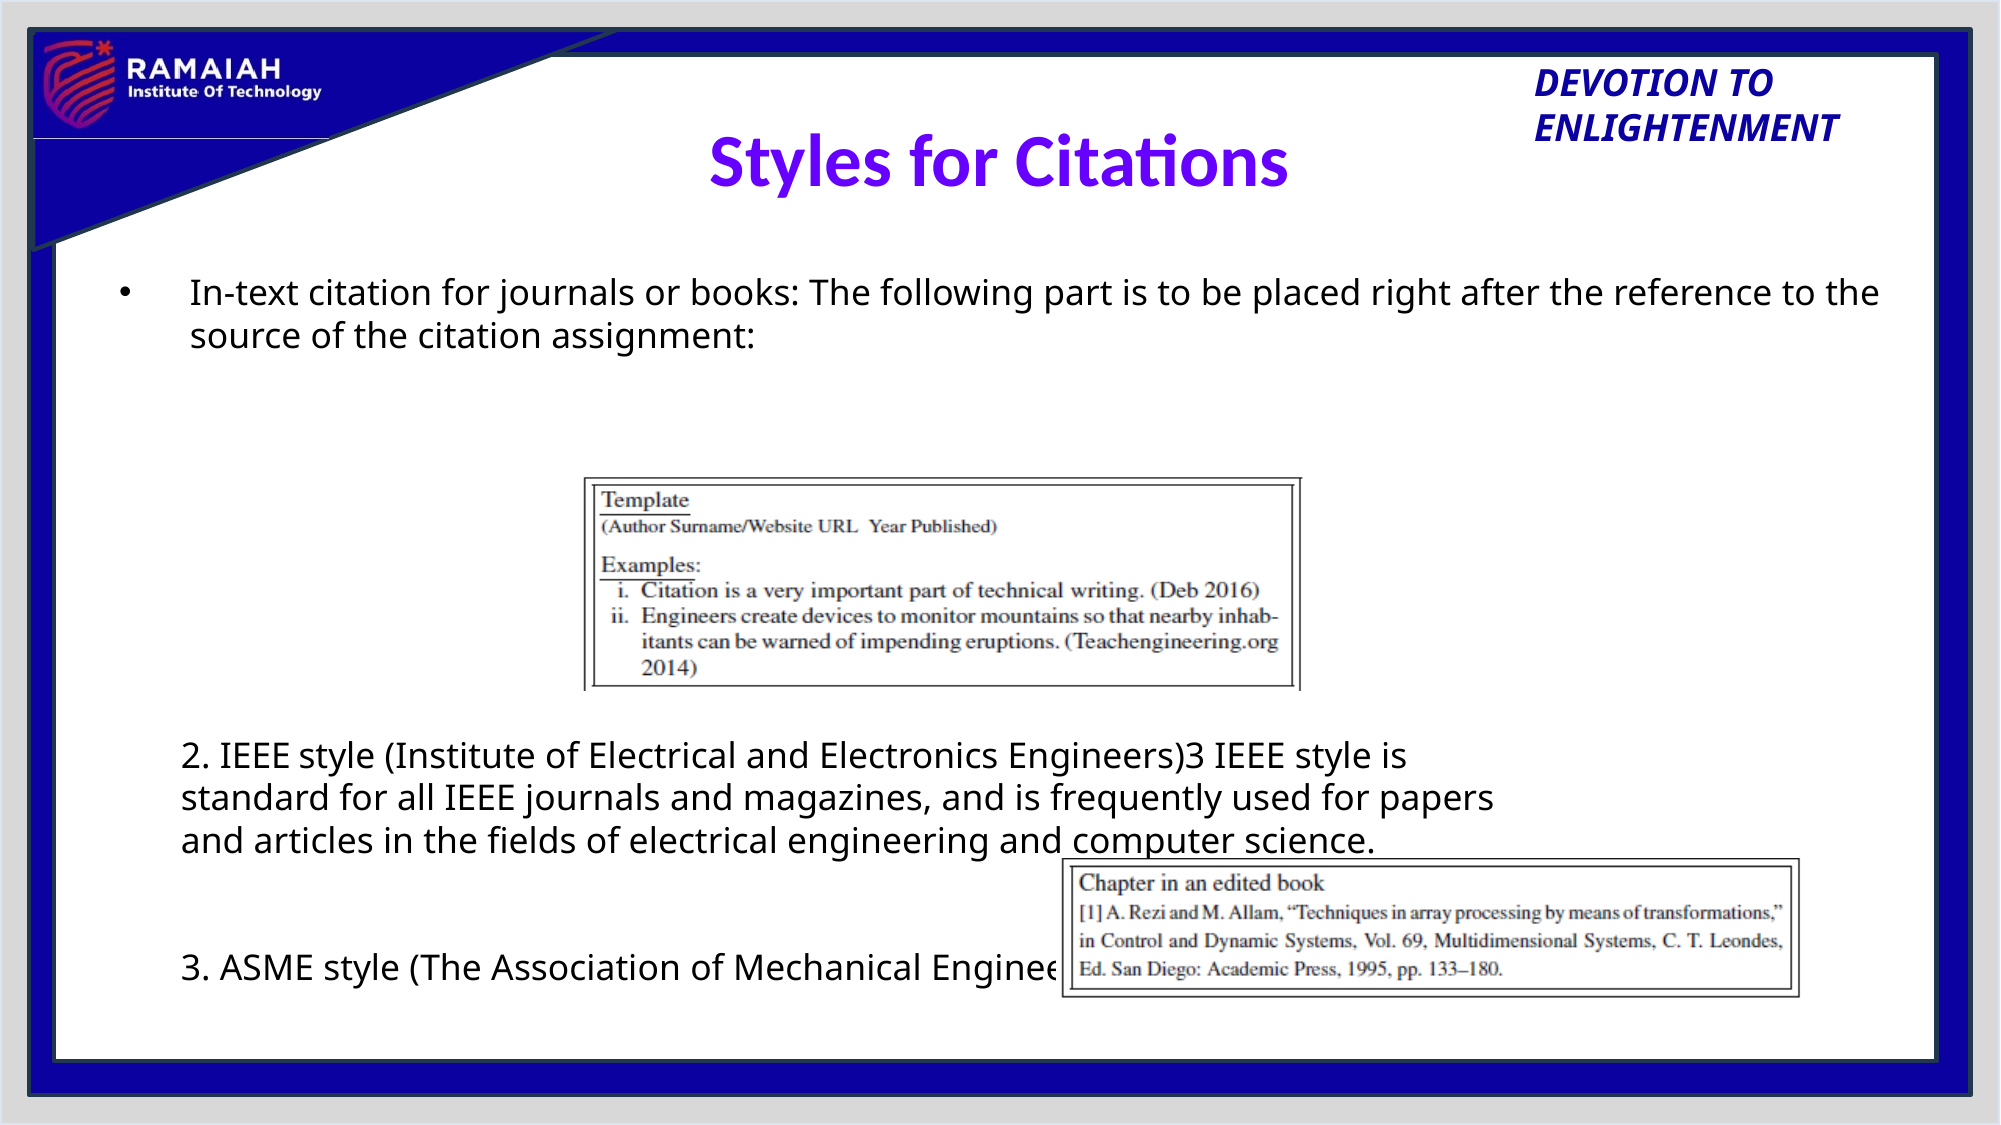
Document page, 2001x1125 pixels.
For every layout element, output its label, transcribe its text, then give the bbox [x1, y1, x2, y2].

list In-text citation for journals or books: The following part is to be placed right after the reference to the source of the citation assignment: [99, 262, 1900, 1005]
text_box 2. IEEE style (Institute of Electrical and Electronics Engineers)3 IEEE style is standard for all IEEE journals and magazines, and is frequently used for papers and articles in the fields of electrical engineering and computer science. 3. ASME style (The Association of Mechanical Engineers)4 [166, 725, 1834, 996]
picture [1055, 858, 1812, 1001]
title Styles for Citations [99, 104, 1900, 233]
picture [578, 476, 1312, 692]
picture [33, 35, 329, 139]
